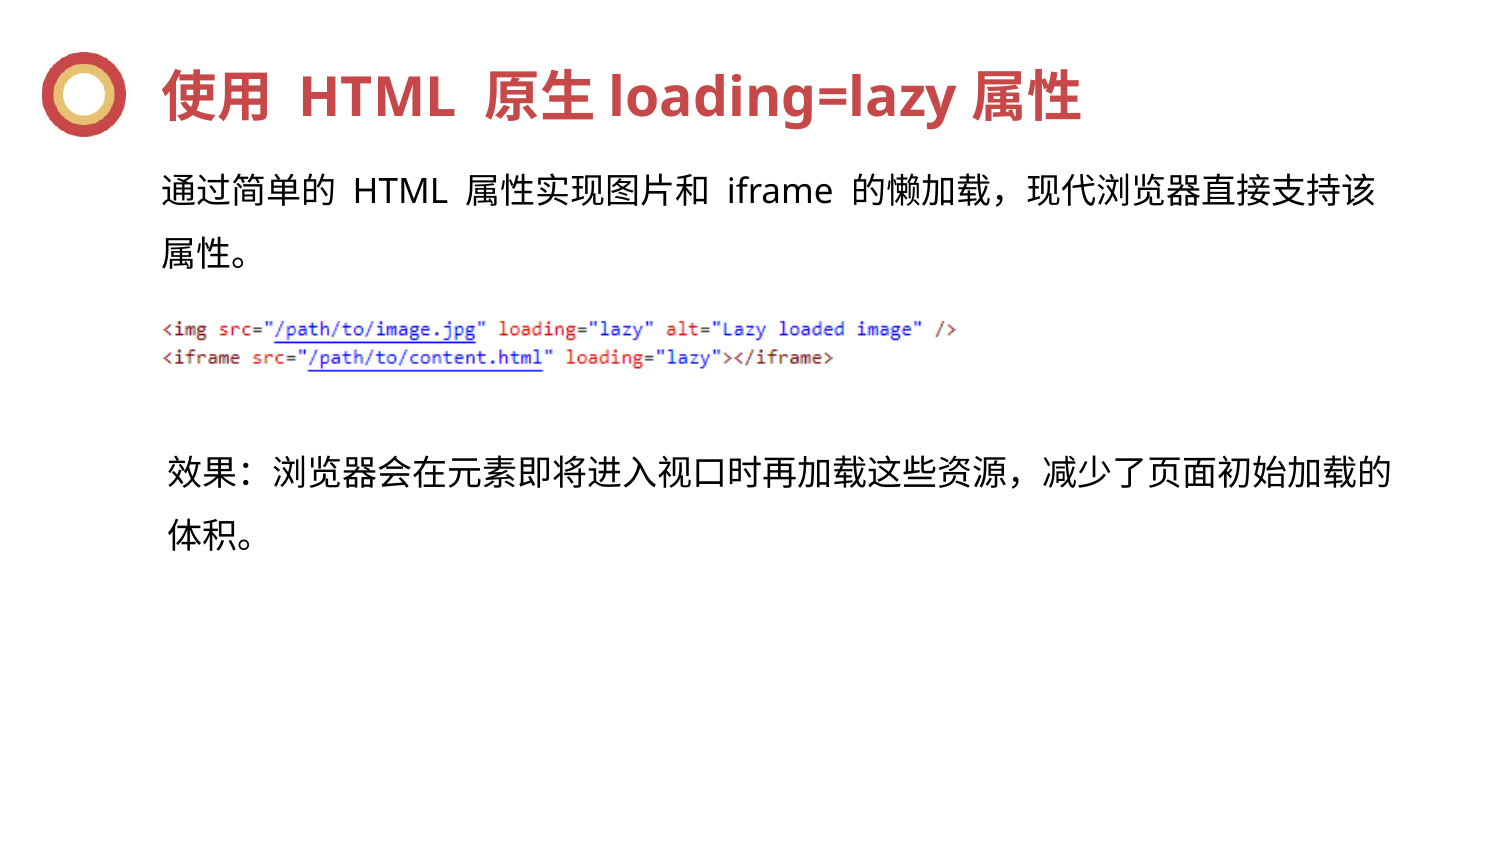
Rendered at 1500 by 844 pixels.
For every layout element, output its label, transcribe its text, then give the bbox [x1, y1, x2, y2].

text_box 效果：浏览器会在元素即将进入视口时再加载这些资源，减少了页面初始加载的体积。 [152, 421, 1419, 640]
picture [0, 0, 1500, 190]
text_box 通过简单的 HTML 属性实现图片和 iframe 的懒加载，现代浏览器直接支持该属性。 [146, 190, 1413, 296]
picture [146, 312, 974, 375]
